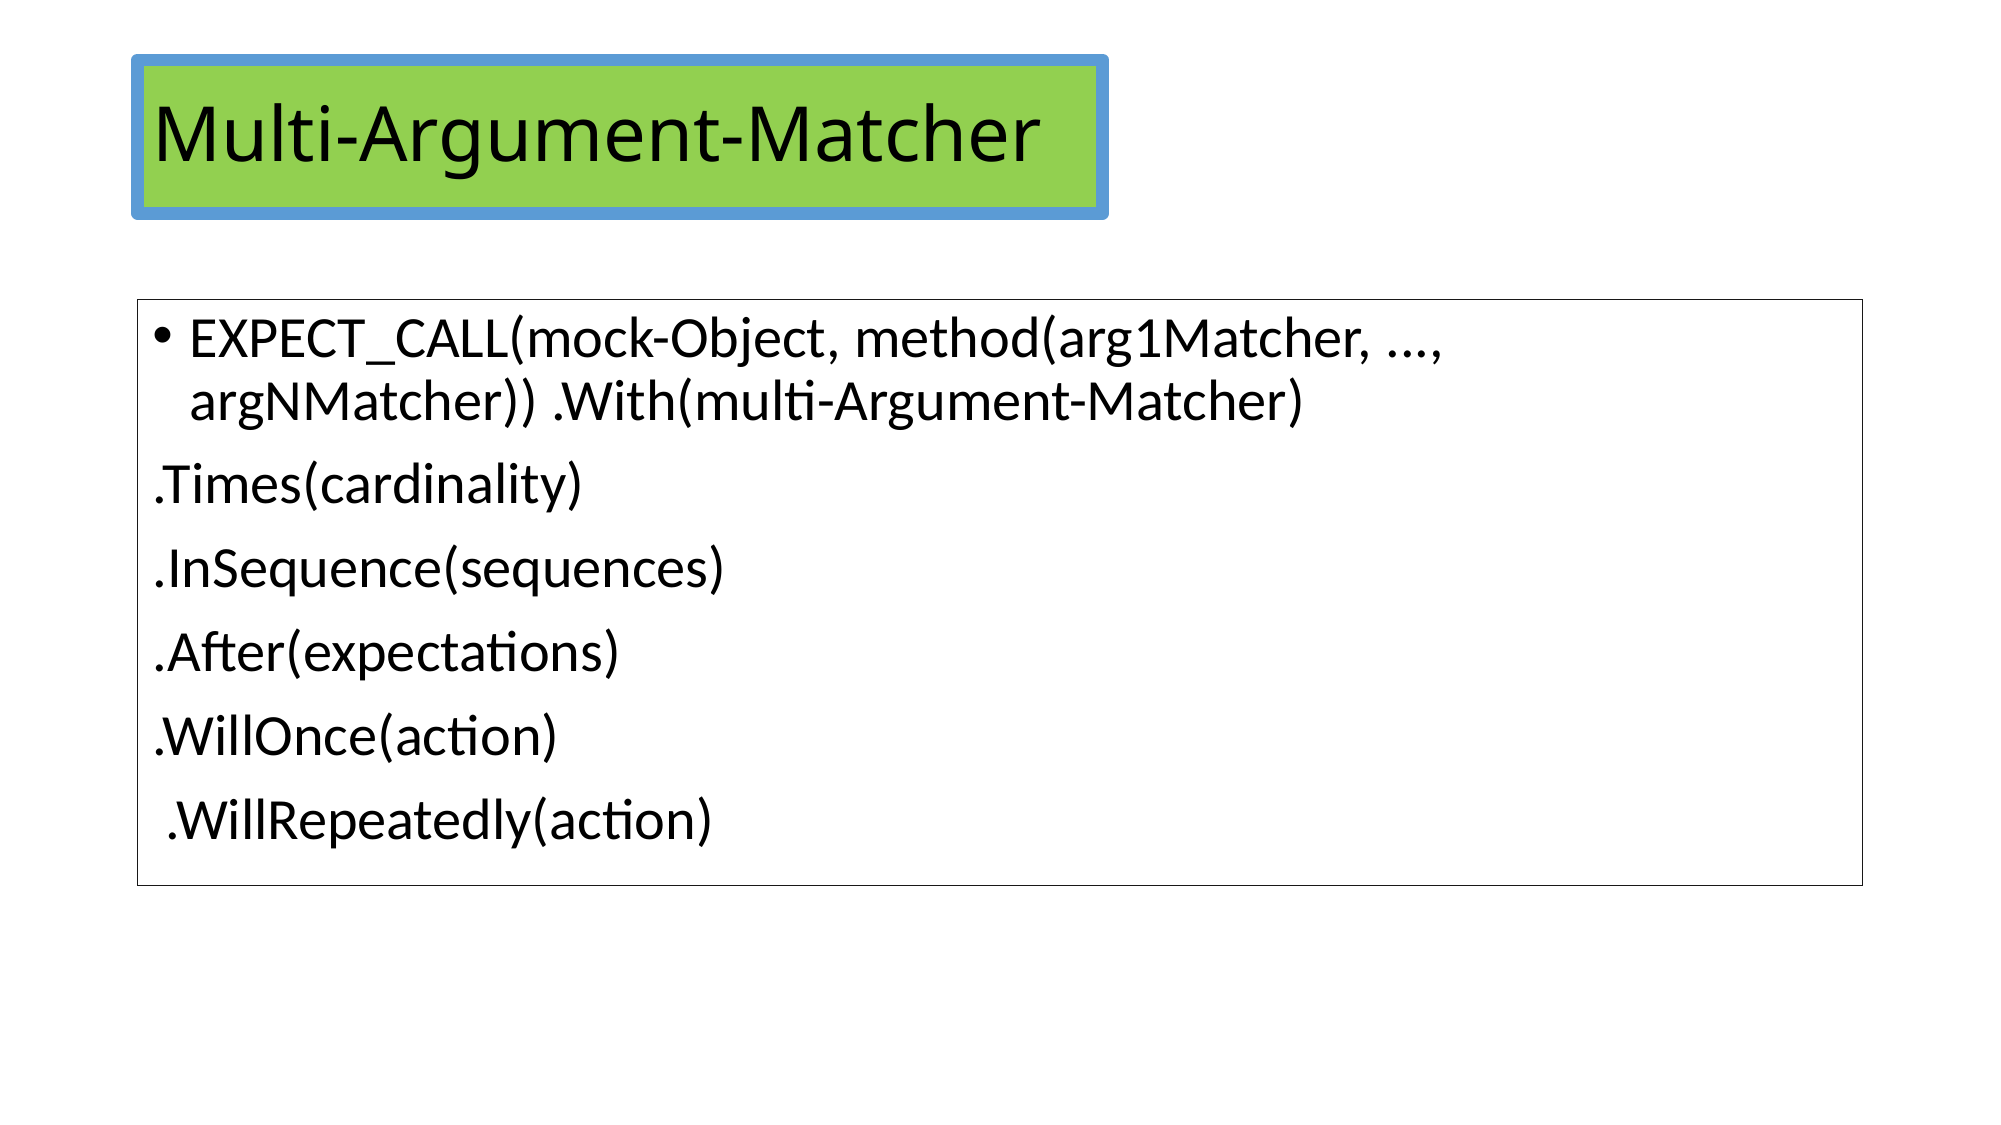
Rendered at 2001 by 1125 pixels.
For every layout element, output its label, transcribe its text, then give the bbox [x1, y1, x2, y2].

list EXPECT_CALL(mock-Object, method(arg1Matcher, ..., argNMatcher)) .With(multi-Argument-Matcher) .Times(cardinality) .InSequence(sequences) .After(expectations) .WillOnce(action) .WillRepeatedly(action) [137, 299, 1863, 886]
title Multi-Argument-Matcher [137, 59, 1103, 214]
